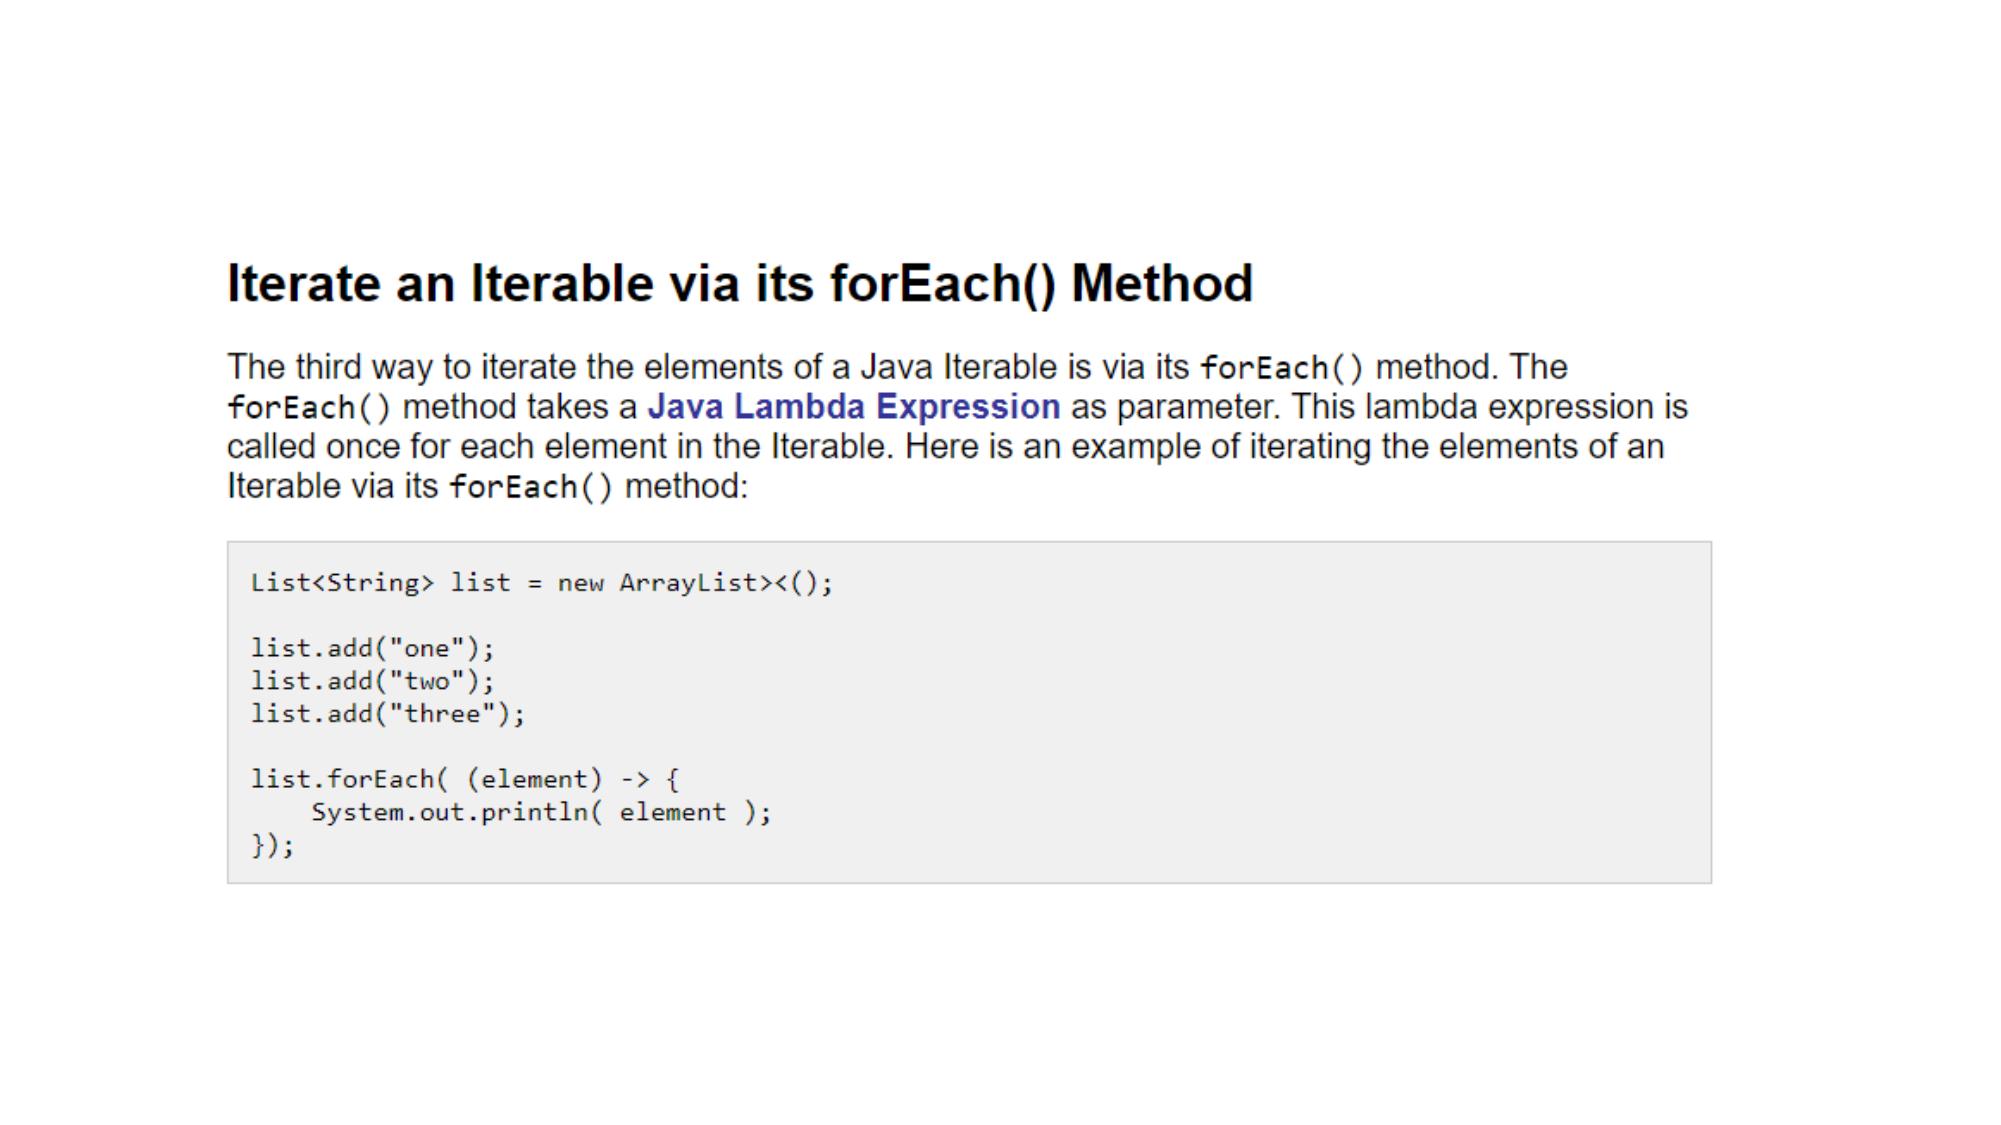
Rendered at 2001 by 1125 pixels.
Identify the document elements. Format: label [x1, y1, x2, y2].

list [186, 236, 1761, 931]
